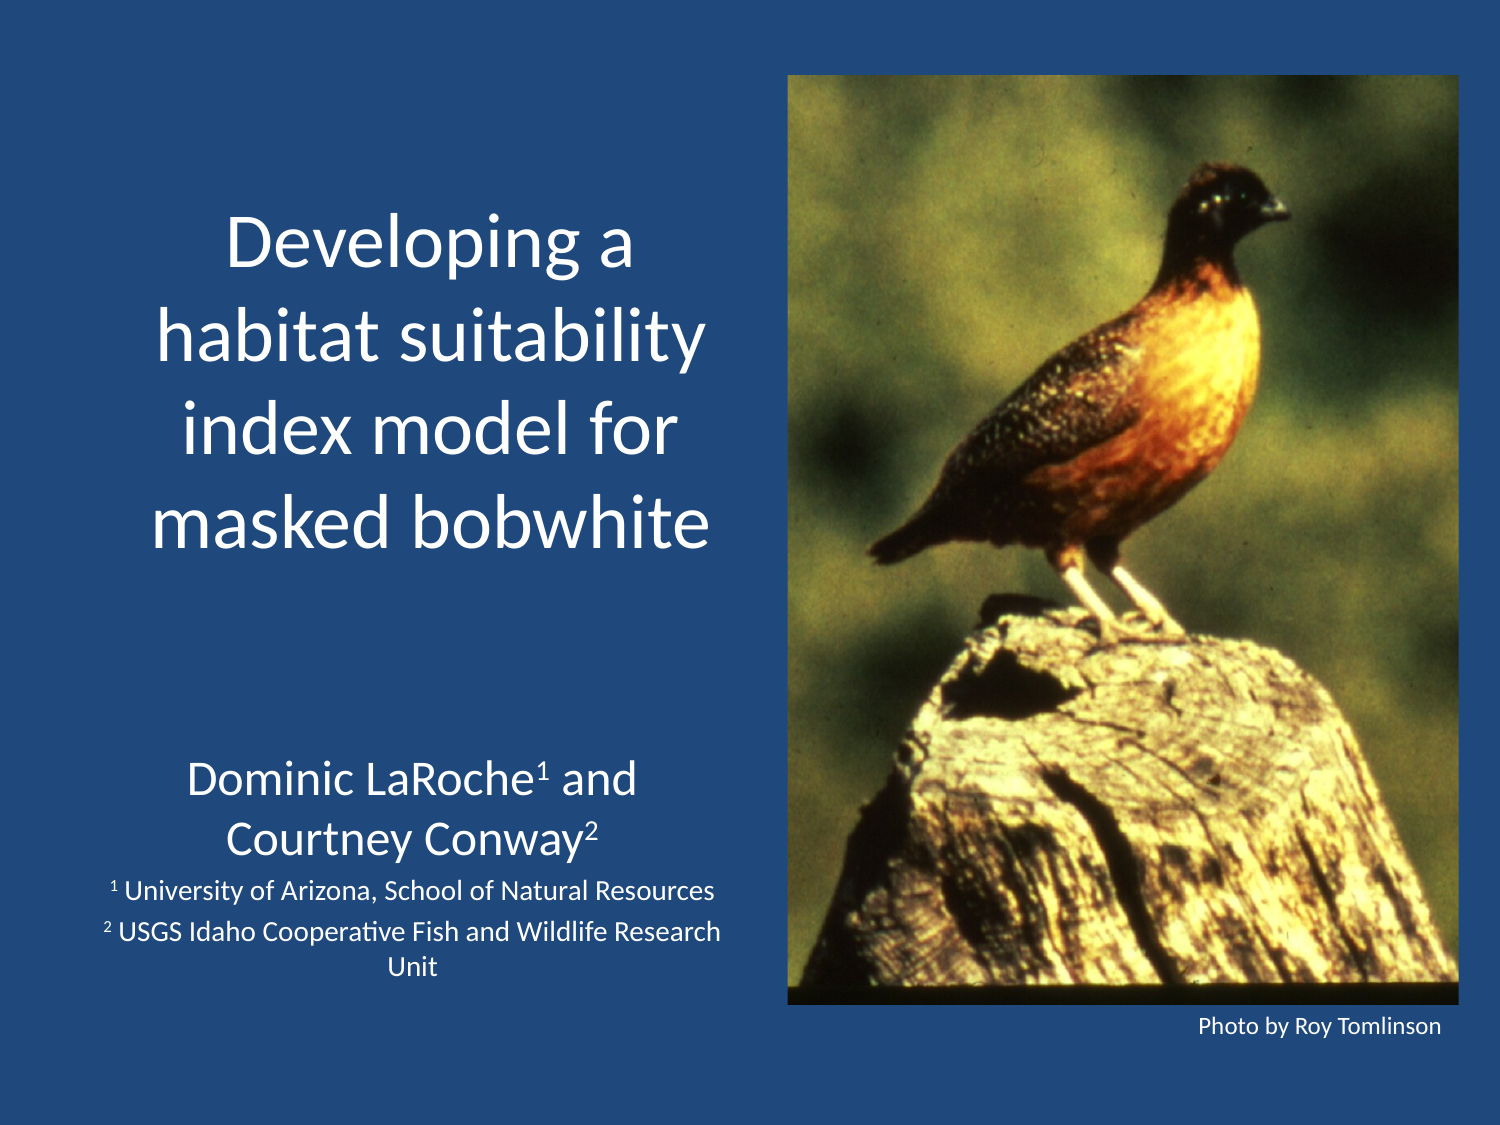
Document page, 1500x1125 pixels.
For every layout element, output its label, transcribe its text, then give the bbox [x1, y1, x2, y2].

title Developing a habitat suitability index model for masked bobwhite [112, 125, 750, 629]
subtitle Dominic LaRoche1 and Courtney Conway2 1 University of Arizona, School of Natural Resources 2 USGS Idaho Cooperative Fish and Wildlife Research Unit [75, 737, 750, 1025]
text_box Photo by Roy Tomlinson [1183, 1013, 1458, 1047]
picture [787, 74, 1459, 1006]
